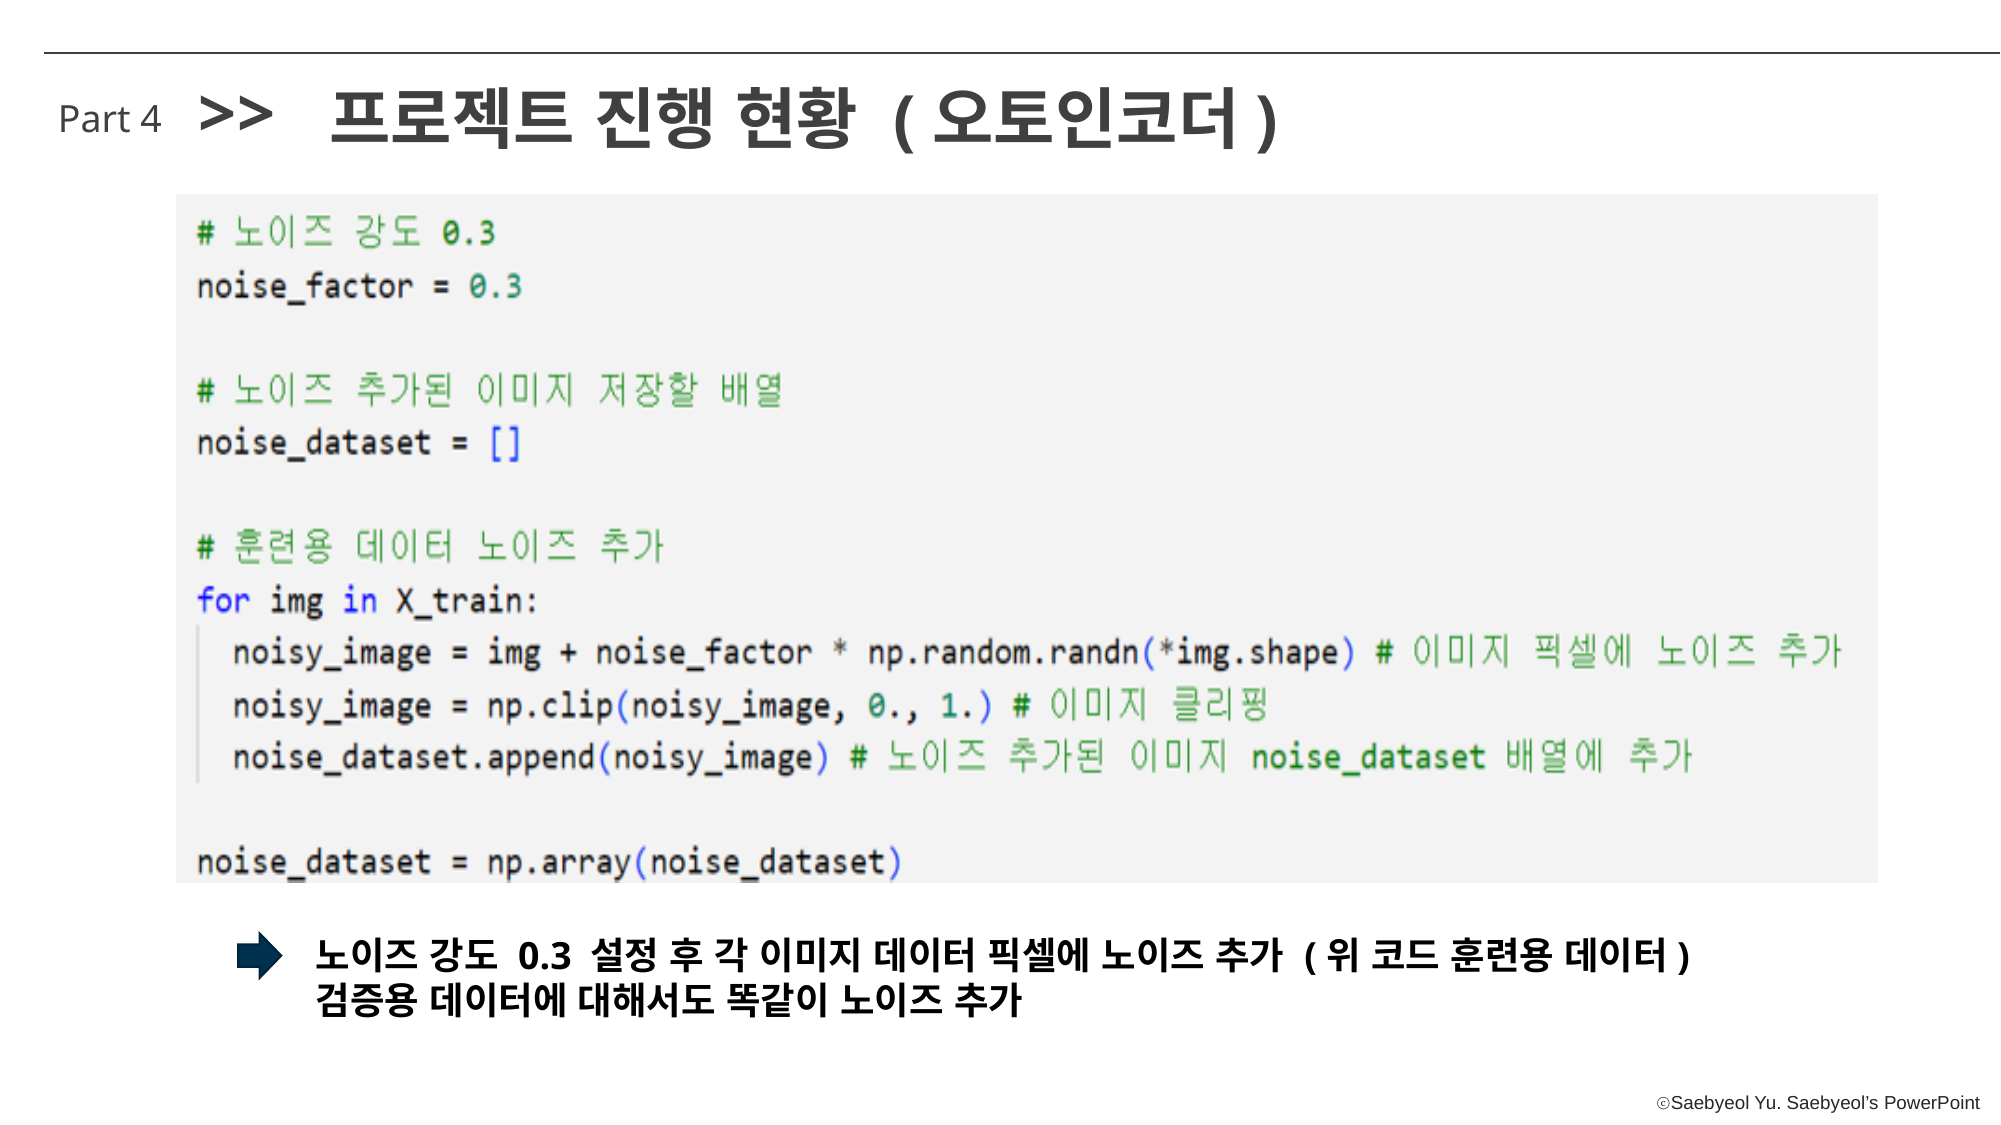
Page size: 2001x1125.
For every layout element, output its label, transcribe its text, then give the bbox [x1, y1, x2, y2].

text_box Part 4 [43, 87, 177, 147]
text_box 노이즈 강도 0.3 설정 후 각 이미지 데이터 픽셀에 노이즈 추가 (위 코드 훈련용 데이터) 검증용 데이터에 대해서도 똑같이 노이즈 추가 [300, 924, 1818, 1030]
text_box 프로젝트 진행 현황 (오토인코더) [314, 69, 1294, 165]
text_box >> [184, 63, 291, 159]
picture [176, 194, 1878, 883]
text_box [237, 930, 283, 981]
